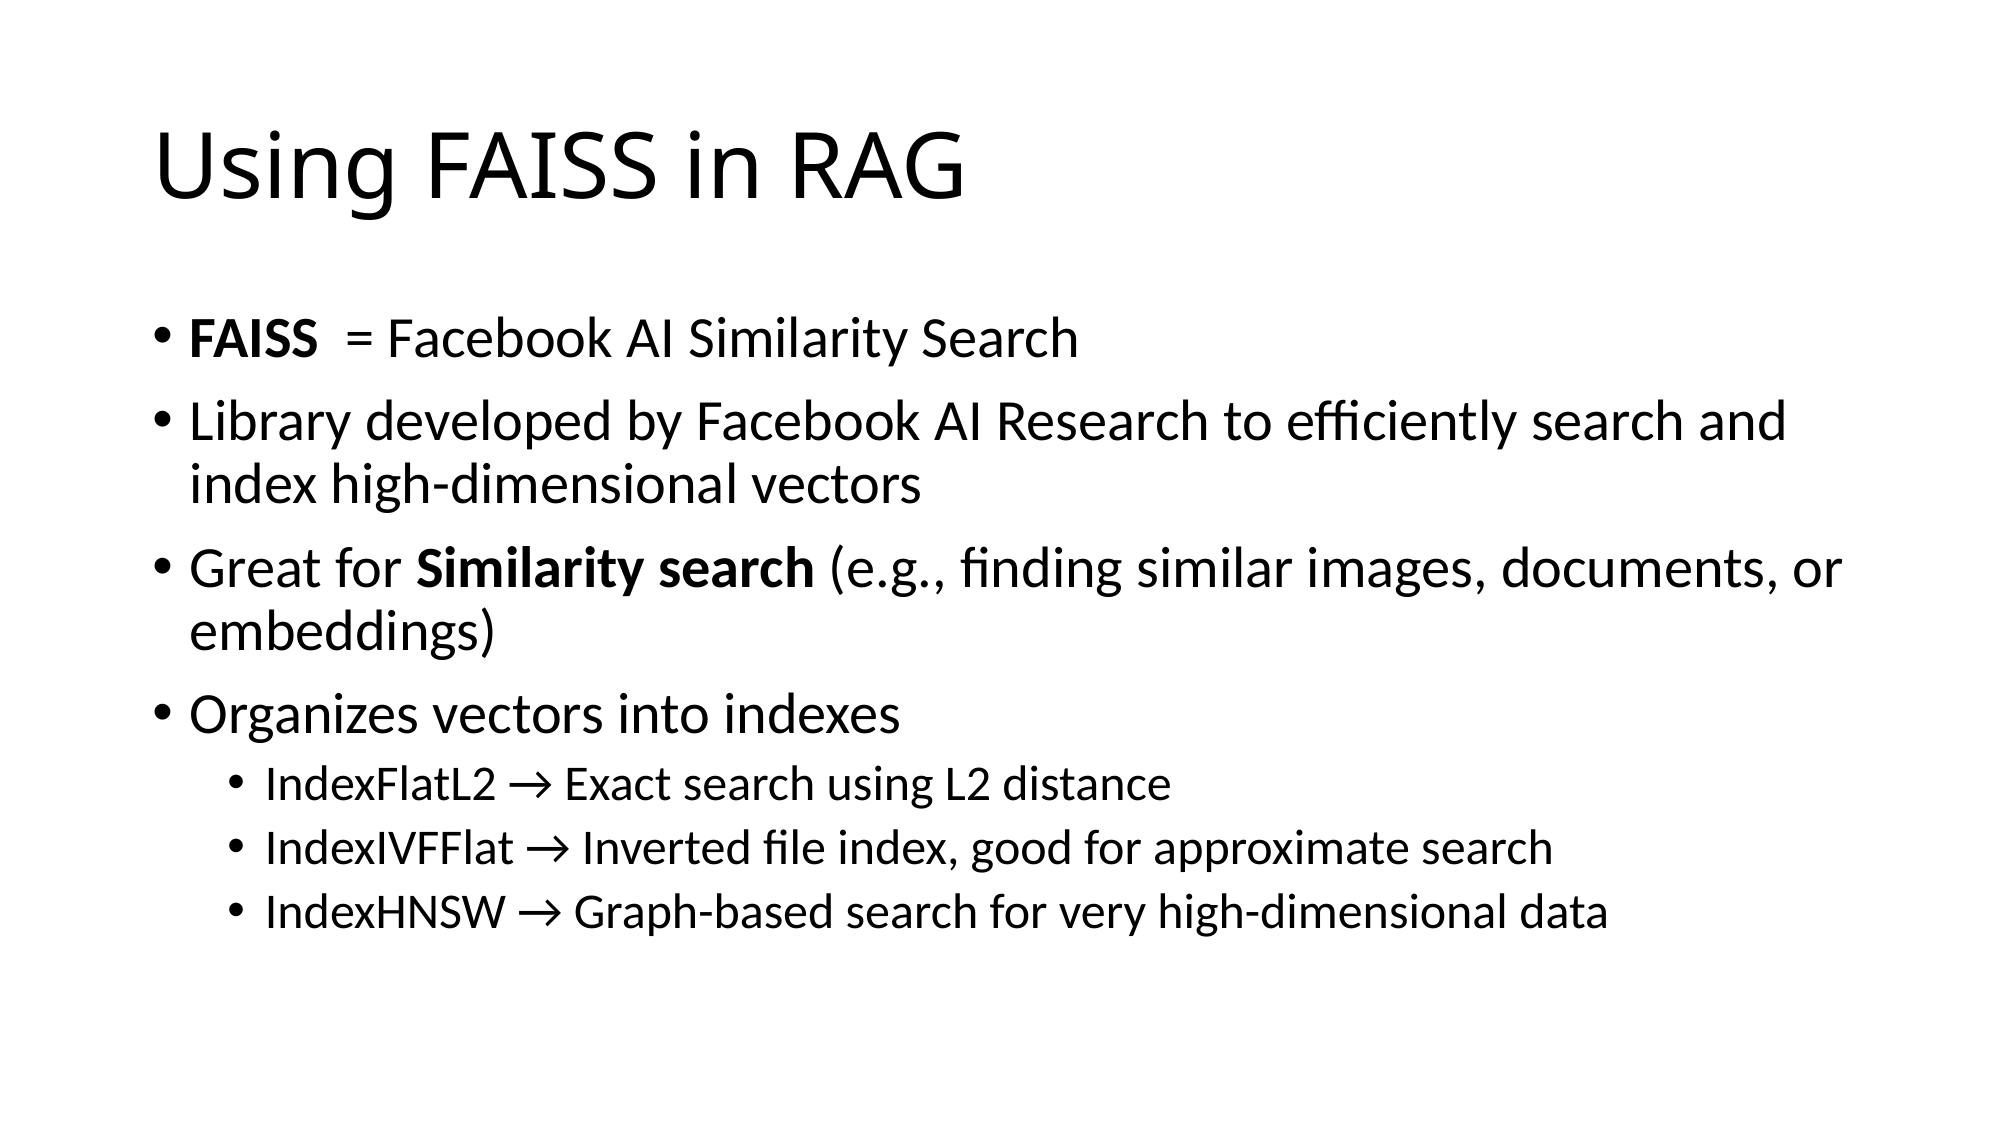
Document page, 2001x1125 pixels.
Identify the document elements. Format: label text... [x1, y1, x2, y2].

title Using FAISS in RAG [137, 59, 1863, 278]
list FAISS = Facebook AI Similarity Search Library developed by Facebook AI Research to efficiently search and index high-dimensional vectors Great for Similarity search (e.g., finding similar images, documents, or embeddings) Organizes vectors into indexes IndexFlatL2 → Exact search using L2 distance IndexIVFFlat → Inverted file index, good for approximate search IndexHNSW → Graph-based search for very high-dimensional data [137, 299, 1863, 1014]
